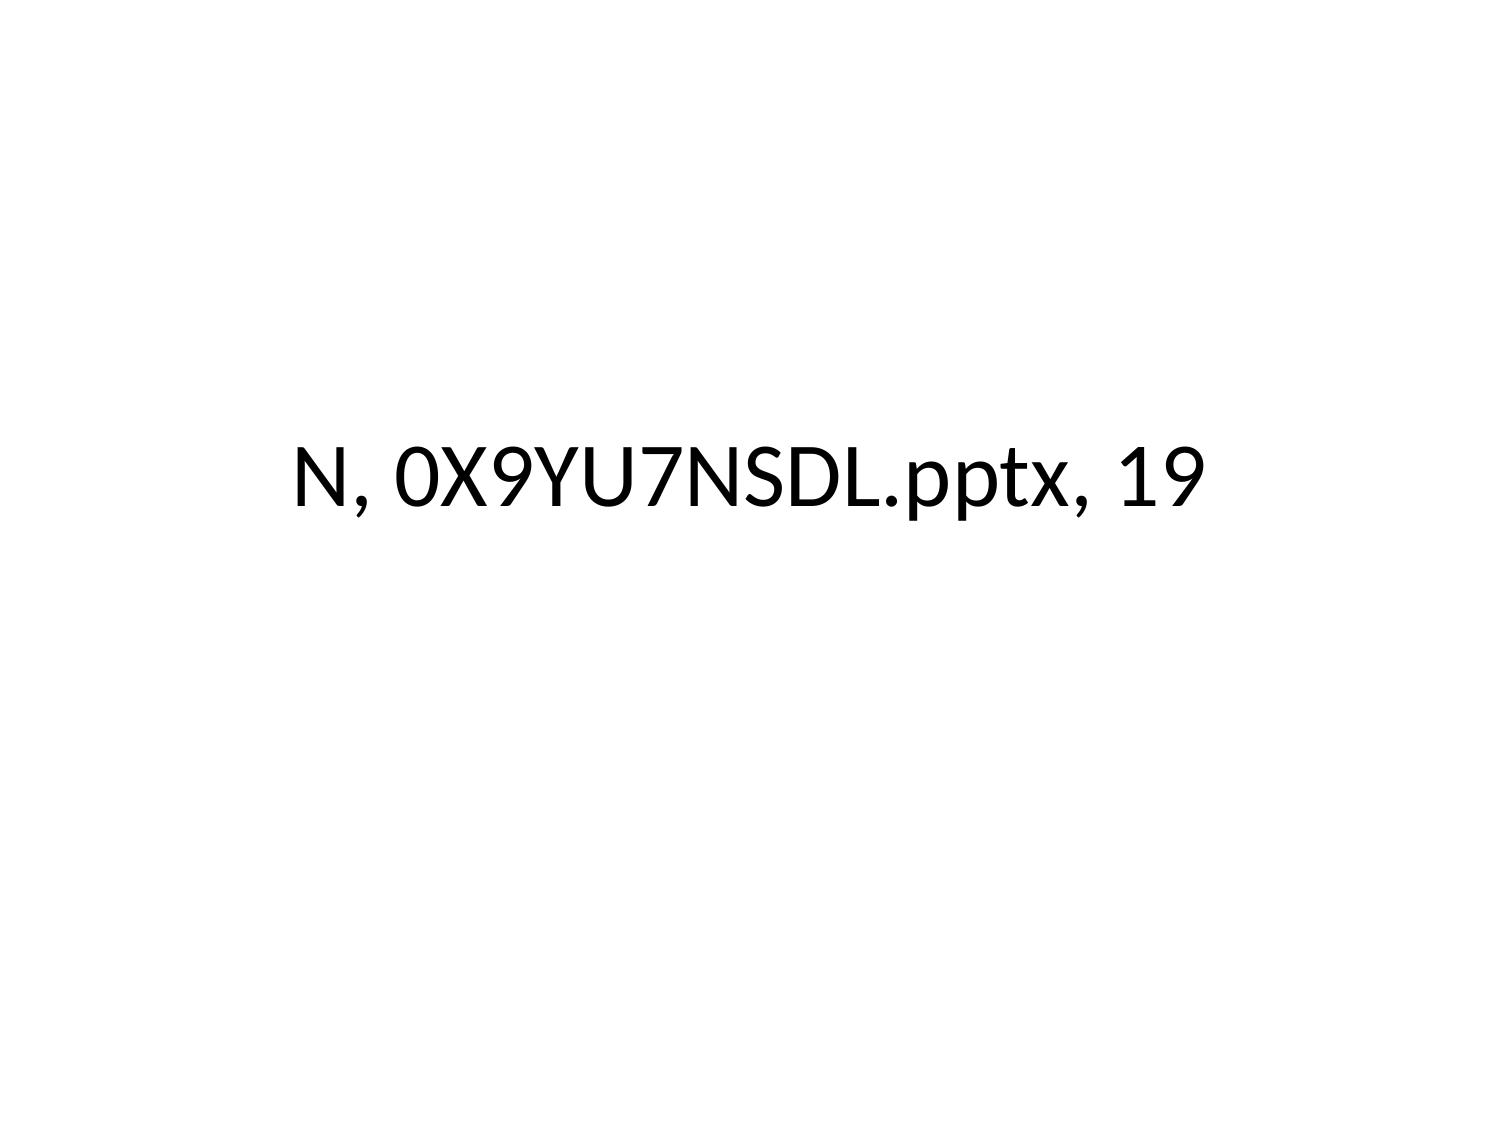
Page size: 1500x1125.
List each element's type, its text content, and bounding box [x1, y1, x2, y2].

title N, 0X9YU7NSDL.pptx, 19 [112, 349, 1388, 591]
